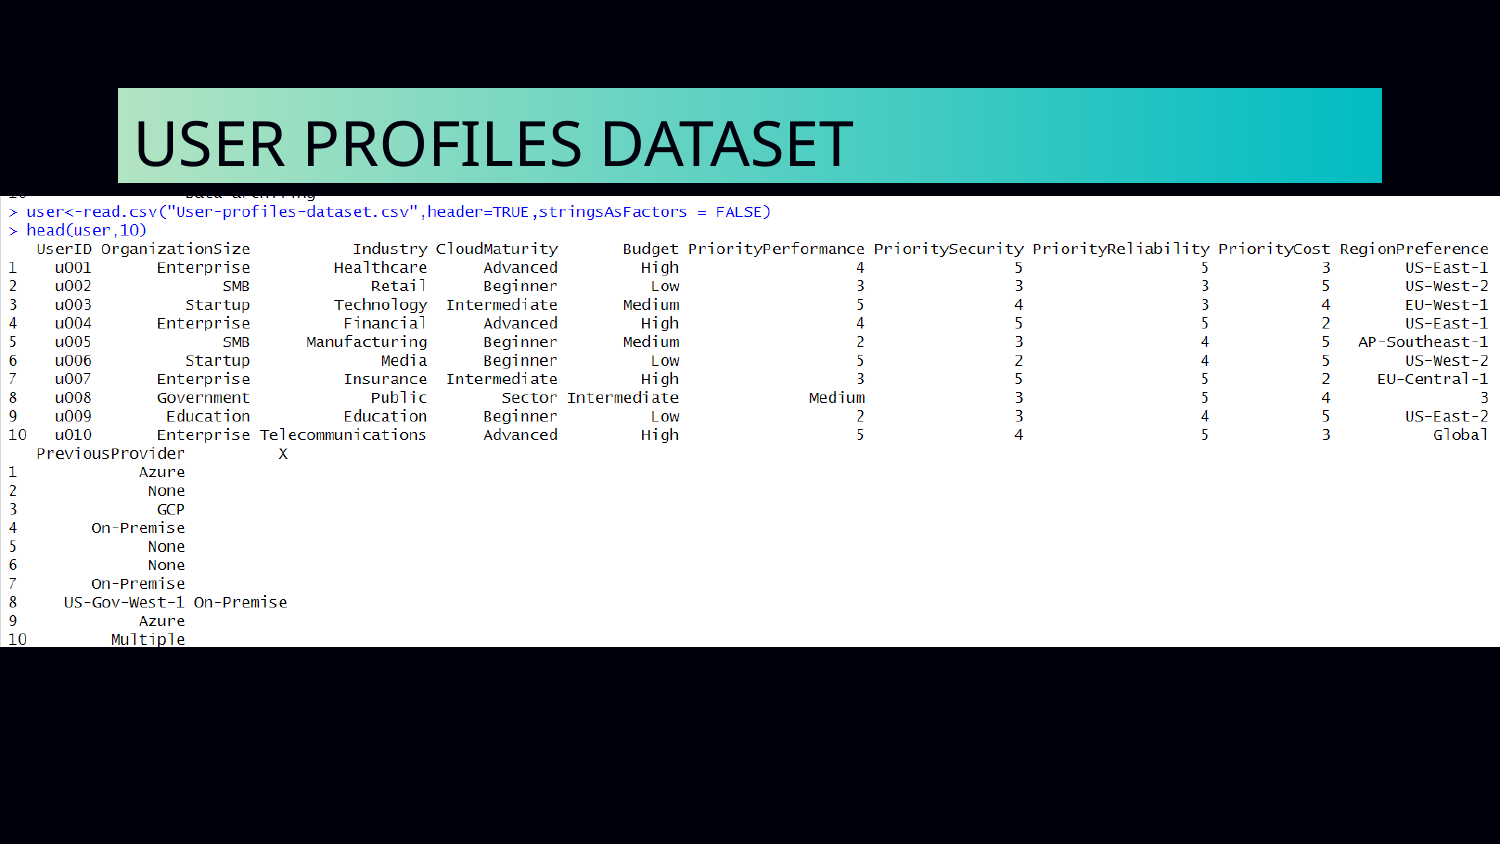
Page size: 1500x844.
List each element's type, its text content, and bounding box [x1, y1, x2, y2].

picture [0, 196, 1500, 647]
title USER PROFILES DATASET [118, 88, 1382, 183]
